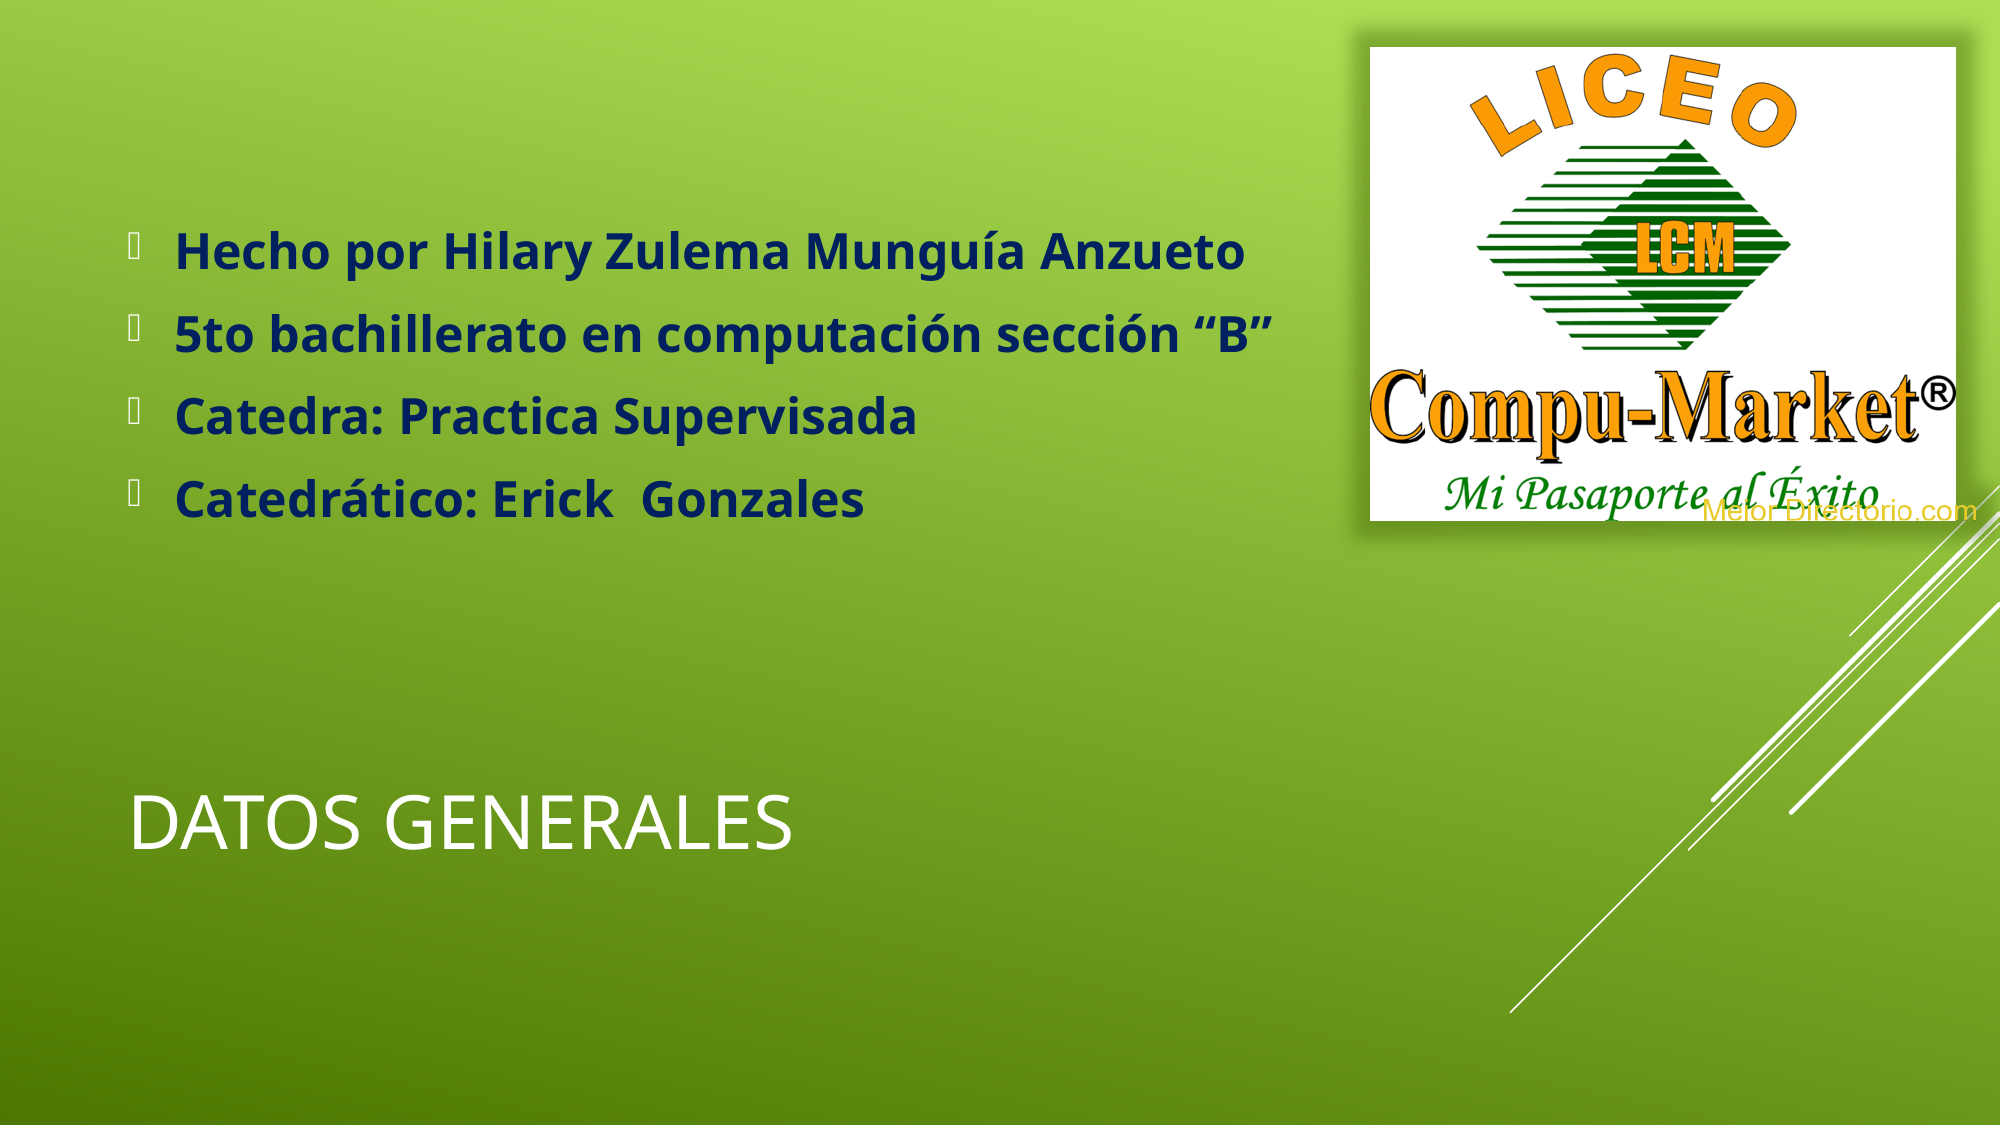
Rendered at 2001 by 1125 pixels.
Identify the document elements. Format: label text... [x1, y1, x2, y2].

list Hecho por Hilary Zulema Munguía Anzueto 5to bachillerato en computación sección “B” Catedra: Practica Supervisada Catedrático: Erick Gonzales [112, 112, 1513, 706]
title Datos generales [112, 736, 890, 905]
picture [1347, 46, 1979, 521]
